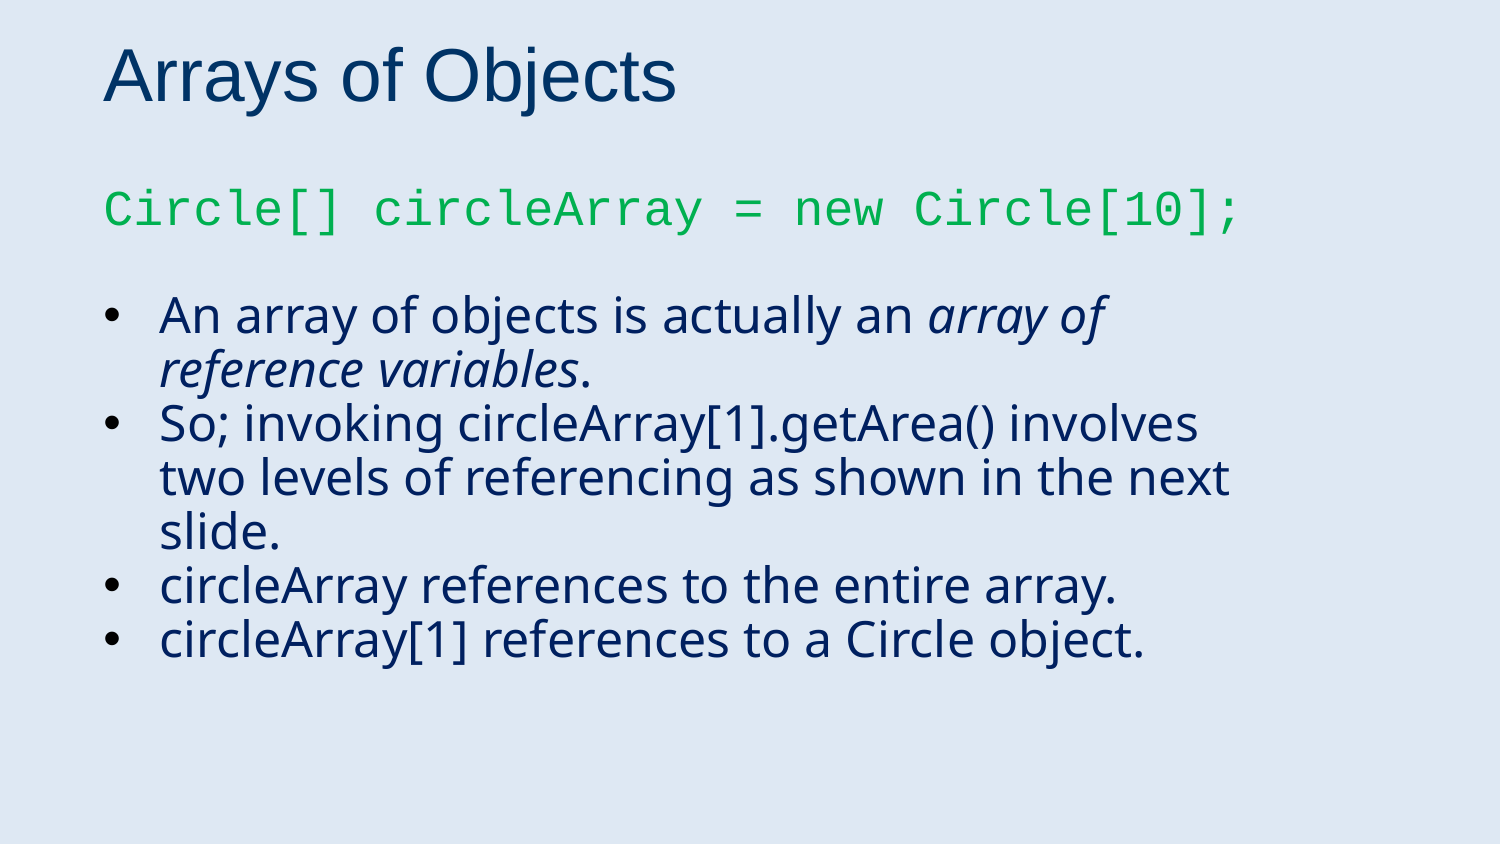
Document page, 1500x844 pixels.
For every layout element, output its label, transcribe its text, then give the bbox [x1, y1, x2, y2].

text_box Circle[] circleArray = new Circle[10]; An array of objects is actually an array of reference variables. So; invoking circleArray[1].getArea() involves two levels of referencing as shown in the next slide. circleArray references to the entire array. circleArray[1] references to a Circle object. [88, 174, 1284, 676]
title Arrays of Objects [88, 29, 1365, 153]
